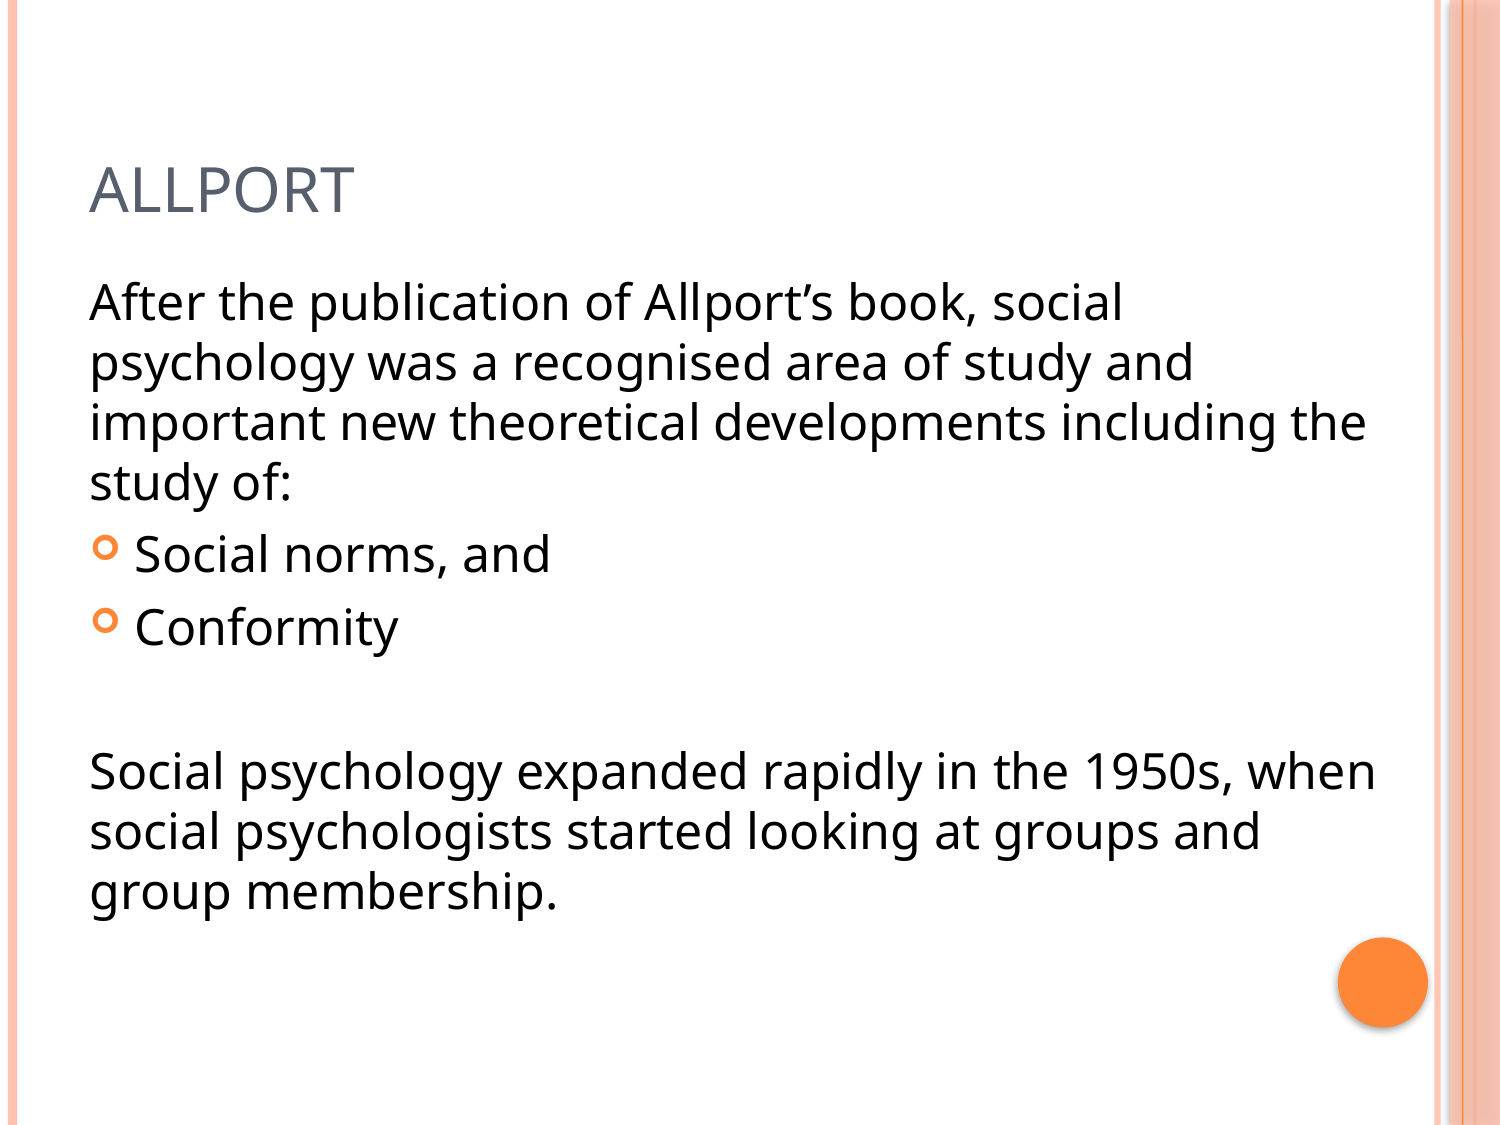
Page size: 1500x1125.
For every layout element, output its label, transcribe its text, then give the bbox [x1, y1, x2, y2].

title Allport [75, 45, 1300, 233]
list After the publication of Allport’s book, social psychology was a recognised area of study and important new theoretical developments including the study of: Social norms, and Conformity Social psychology expanded rapidly in the 1950s, when social psychologists started looking at groups and group membership. [75, 262, 1410, 1062]
